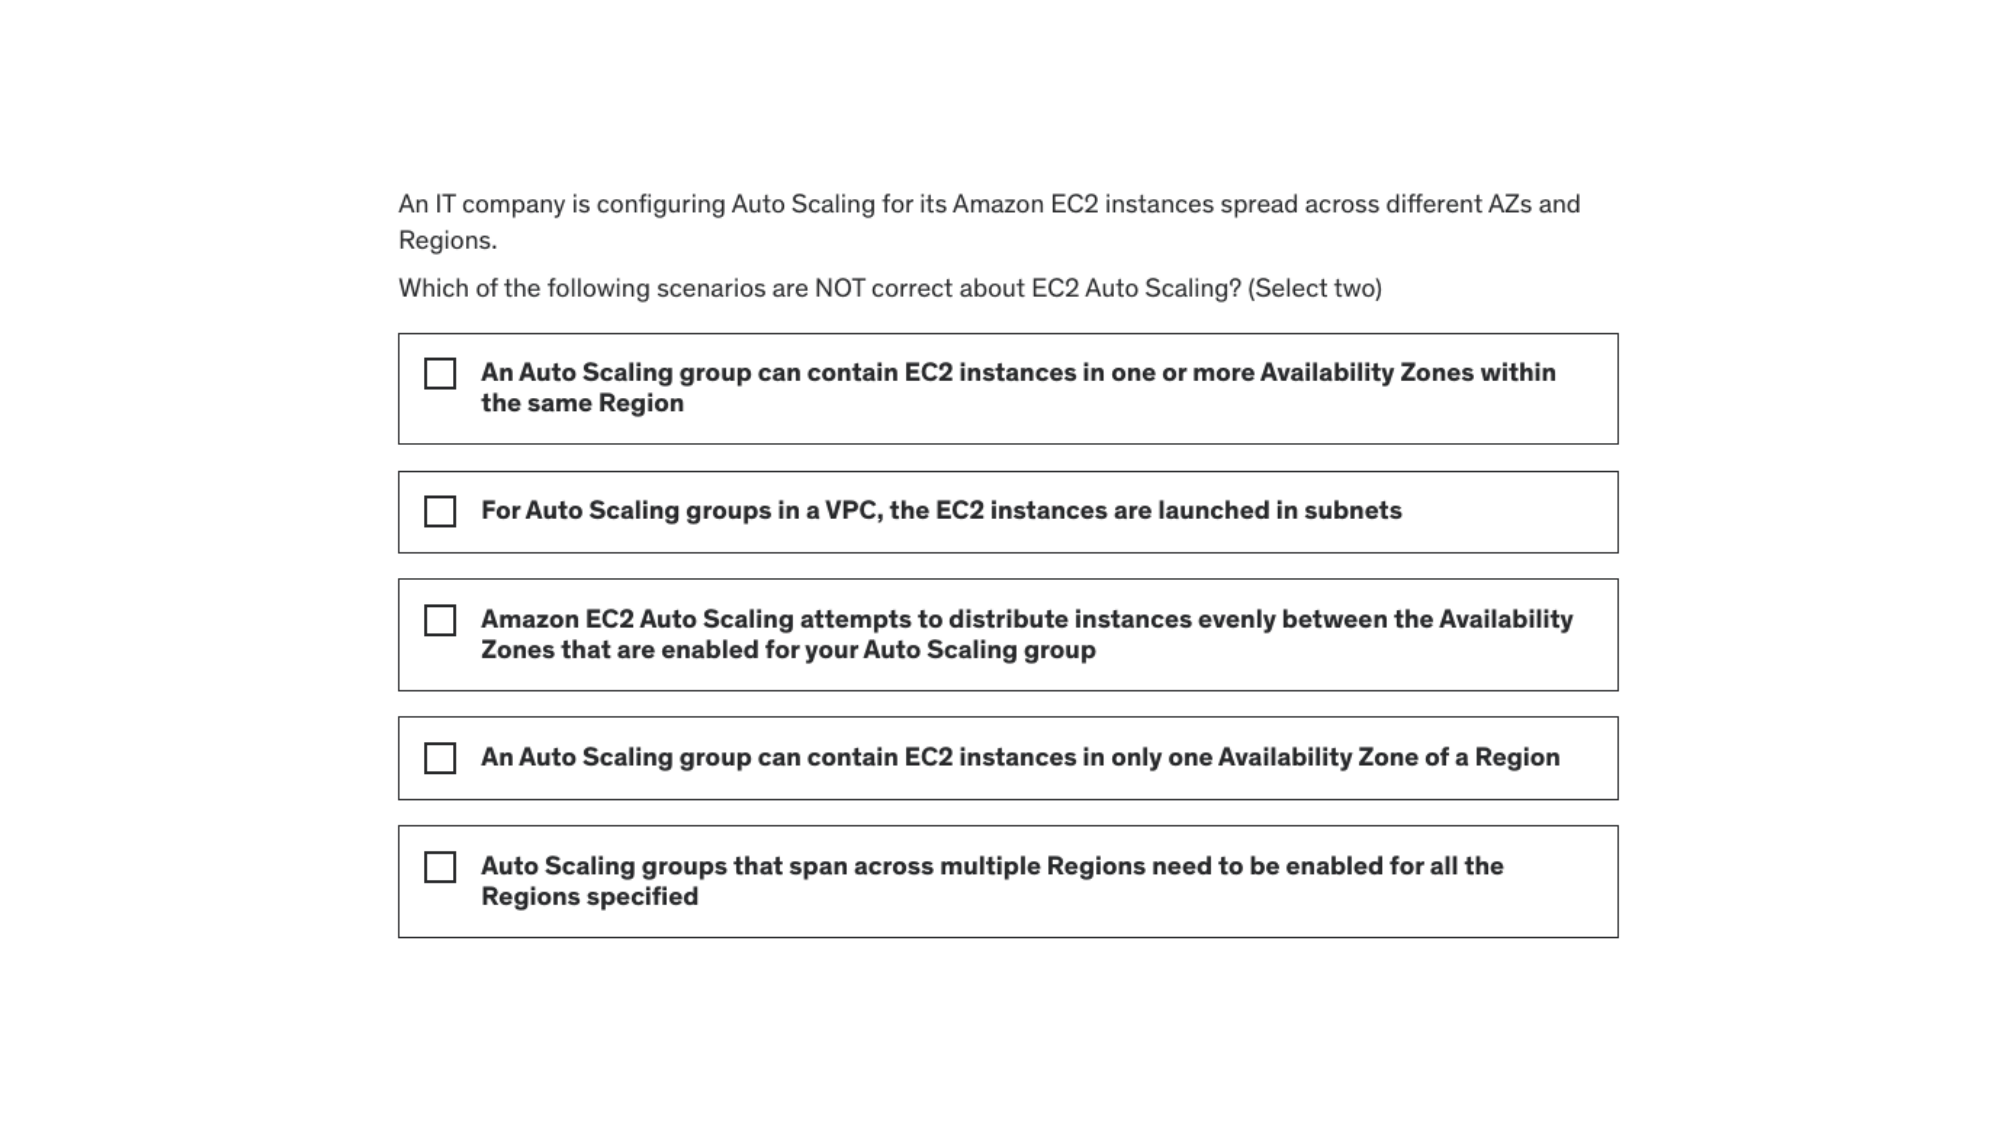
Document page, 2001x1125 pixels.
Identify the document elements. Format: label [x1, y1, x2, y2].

picture [362, 172, 1638, 953]
